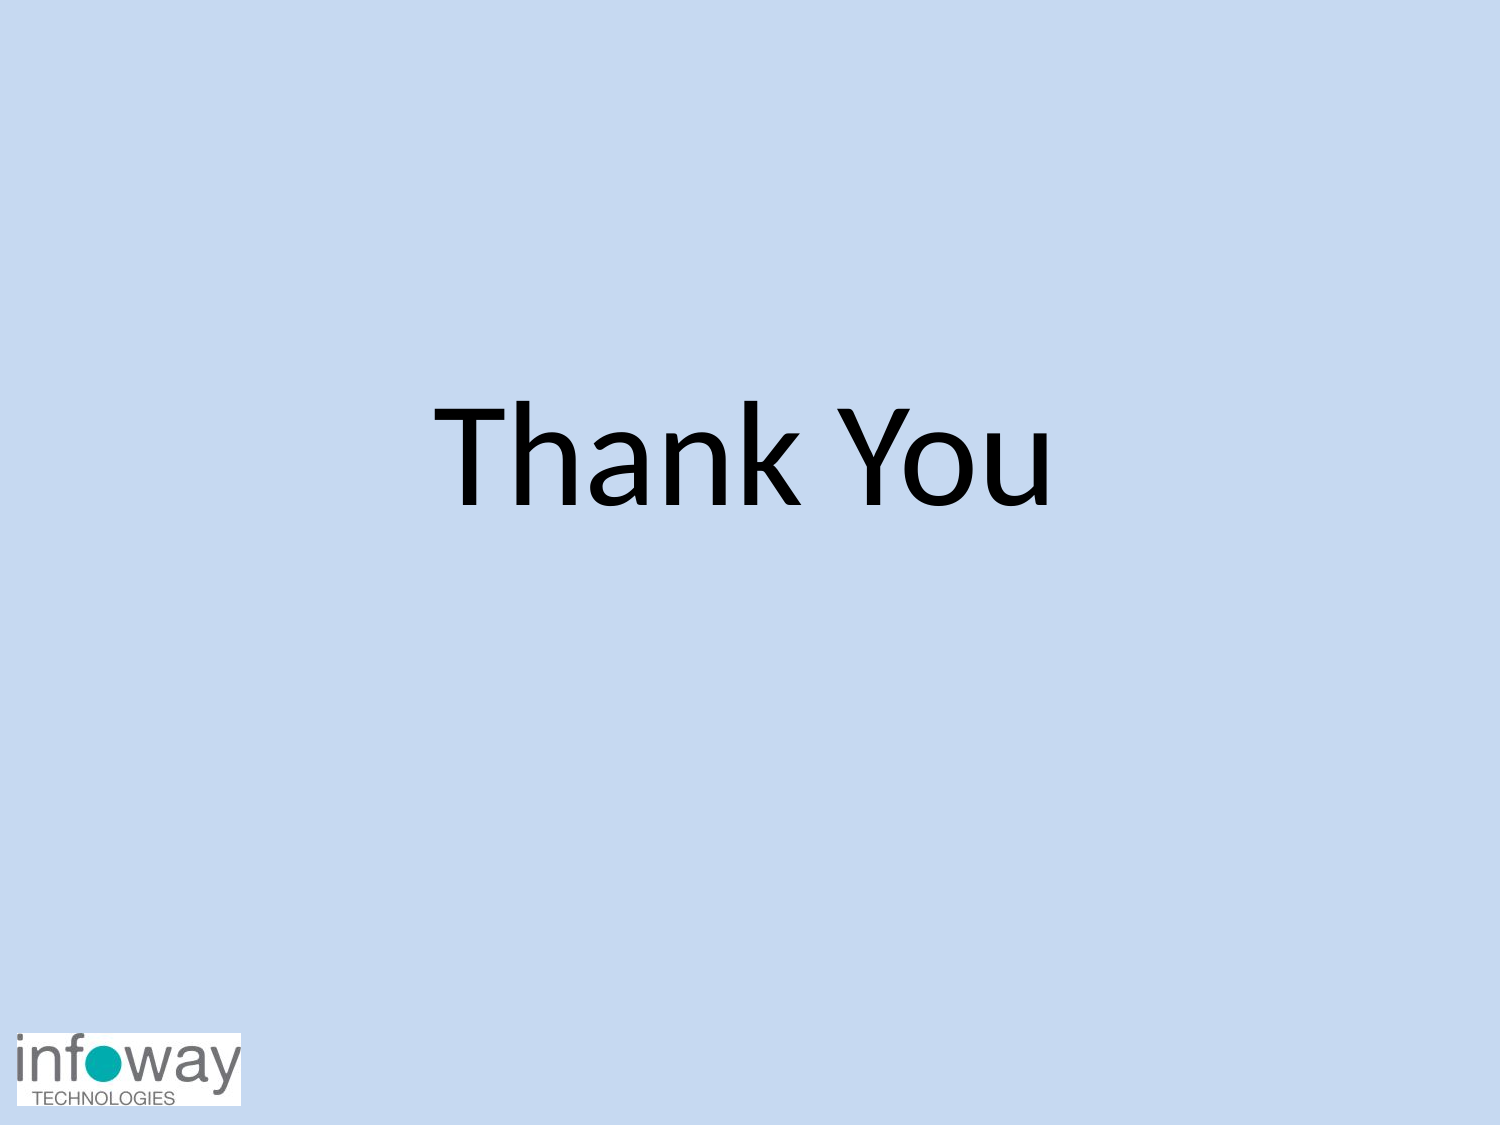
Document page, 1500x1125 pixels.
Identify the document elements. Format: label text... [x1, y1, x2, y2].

picture [17, 1033, 241, 1106]
title Thank You [70, 351, 1421, 539]
